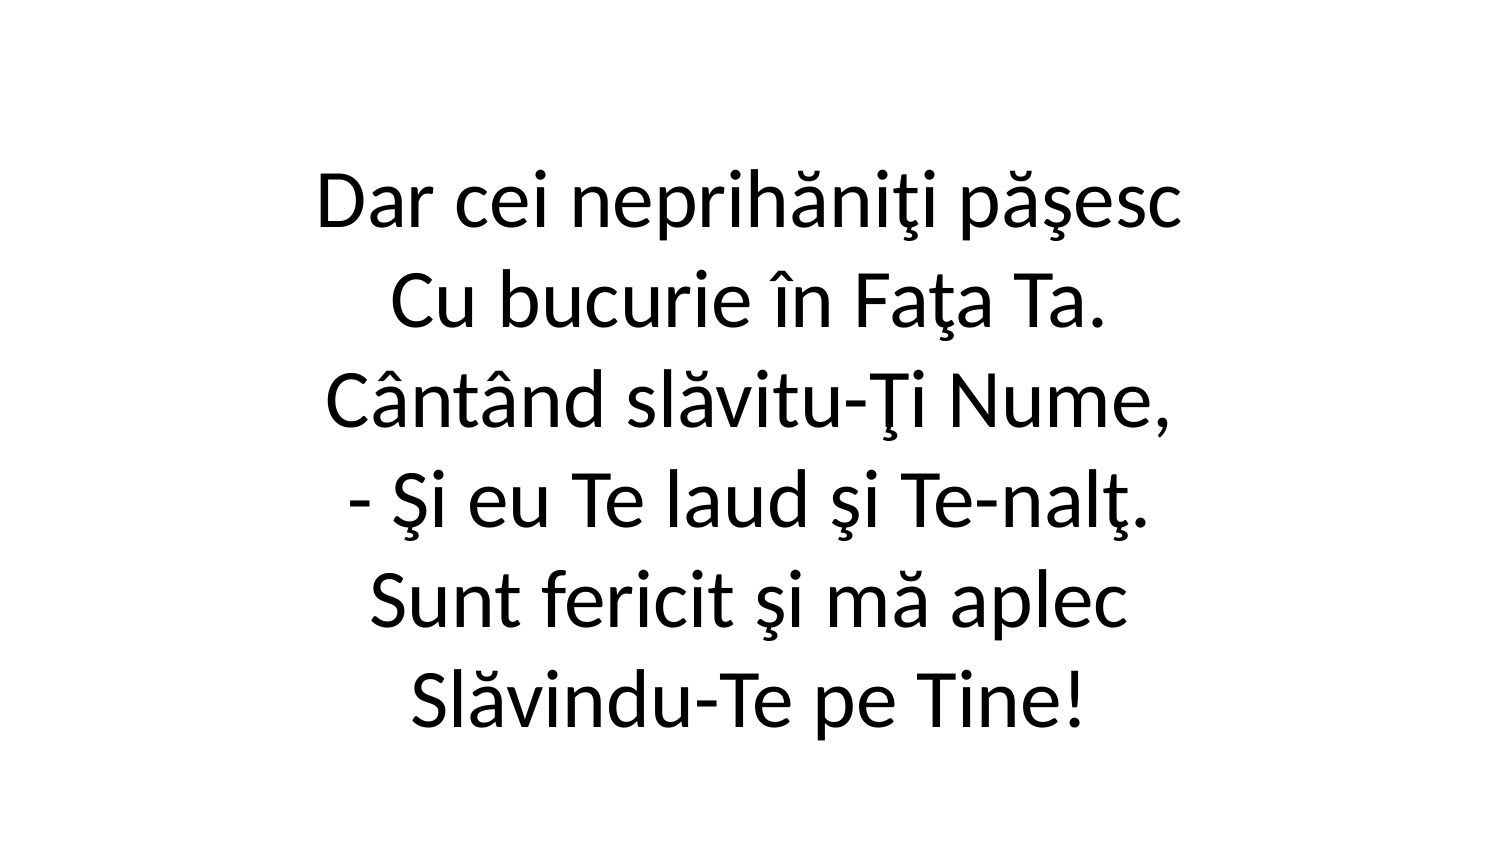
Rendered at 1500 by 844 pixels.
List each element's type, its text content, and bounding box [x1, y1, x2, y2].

text_box Dar cei neprihăniţi păşesc Cu bucurie în Faţa Ta. Cântând slăvitu-Ţi Nume, - Şi eu Te laud şi Te-nalţ. Sunt fericit şi mă aplec Slăvindu-Te pe Tine! [300, 92, 1199, 752]
